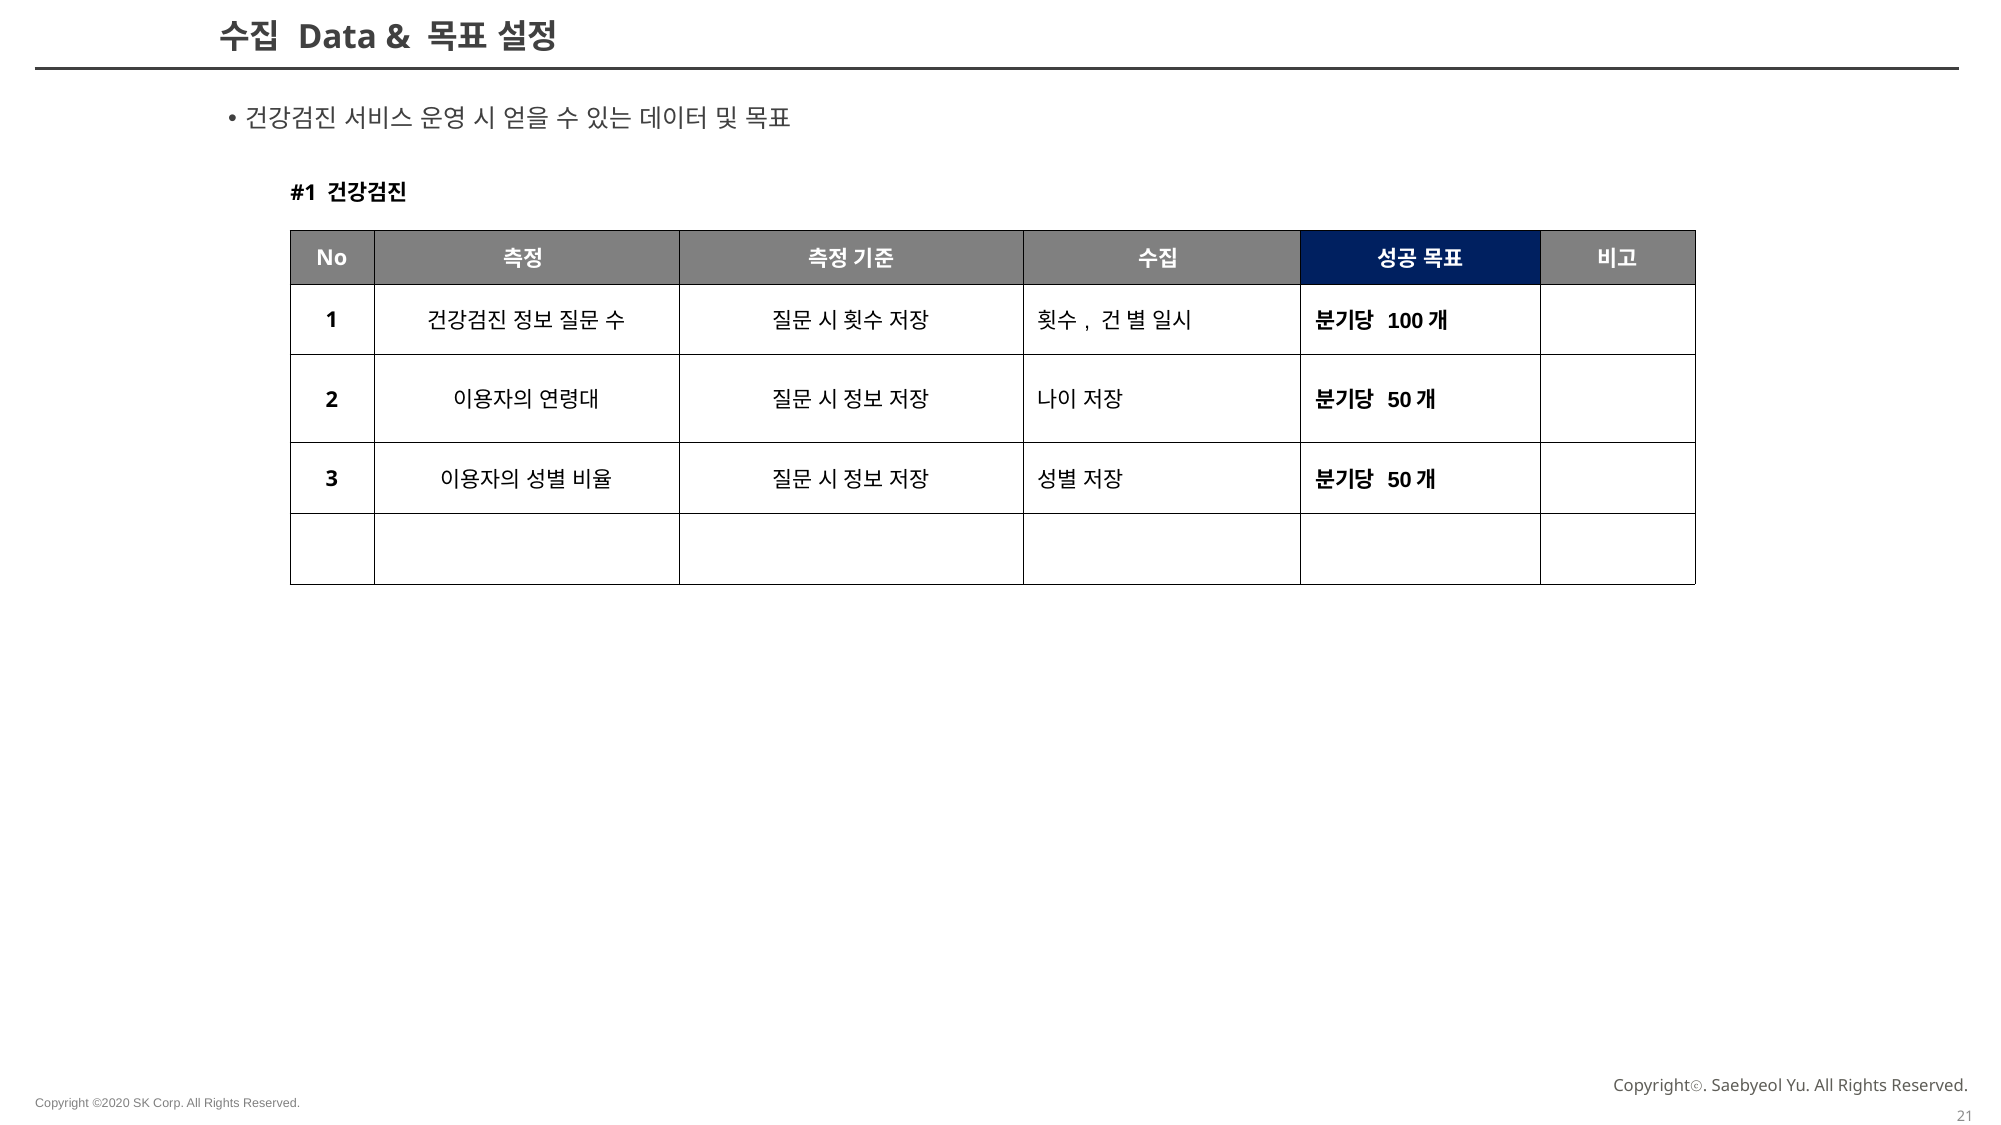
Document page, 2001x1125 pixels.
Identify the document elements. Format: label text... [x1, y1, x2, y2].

table_cell 질문 시 정보 저장 [680, 355, 1023, 442]
table_cell [1541, 443, 1695, 513]
table_cell 건강검진 정보 질문 수 [375, 285, 679, 354]
table_cell 3 [291, 443, 374, 513]
table_header No [291, 231, 374, 284]
table_cell 1 [291, 285, 374, 354]
table_cell [1024, 514, 1300, 584]
table_cell [1301, 514, 1540, 584]
text_box #1 건강검진 [275, 171, 814, 213]
table_cell 분기당 100개 [1301, 285, 1540, 354]
table_cell 이용자의 성별 비율 [375, 443, 679, 513]
table_cell 성별 저장 [1024, 443, 1300, 513]
table_cell [680, 514, 1023, 584]
table_cell [1541, 514, 1695, 584]
table_header 수집 [1024, 231, 1300, 284]
text_box 수집 Data & 목표 설정 [204, 8, 1235, 64]
table_cell [1541, 285, 1695, 354]
table_cell [1541, 355, 1695, 442]
table_cell 질문 시 횟수 저장 [680, 285, 1023, 354]
text_box 건강검진 서비스 운영 시 얻을 수 있는 데이터 및 목표 [213, 94, 1243, 140]
table_header 성공 목표 [1301, 231, 1540, 284]
table_cell 횟수, 건 별 일시 [1024, 285, 1300, 354]
table_cell 분기당 50개 [1301, 355, 1540, 442]
table_cell 2 [291, 355, 374, 442]
table_cell [291, 514, 374, 584]
table_cell 질문 시 정보 저장 [680, 443, 1023, 513]
table_cell [375, 514, 679, 584]
table_cell 이용자의 연령대 [375, 355, 679, 442]
table_header 비고 [1541, 231, 1695, 284]
table_header 측정 [375, 231, 679, 284]
slide_number 21 [1538, 1086, 1989, 1125]
table_cell 분기당 50개 [1301, 443, 1540, 513]
table_header 측정 기준 [680, 231, 1023, 284]
table_cell 나이 저장 [1024, 355, 1300, 442]
